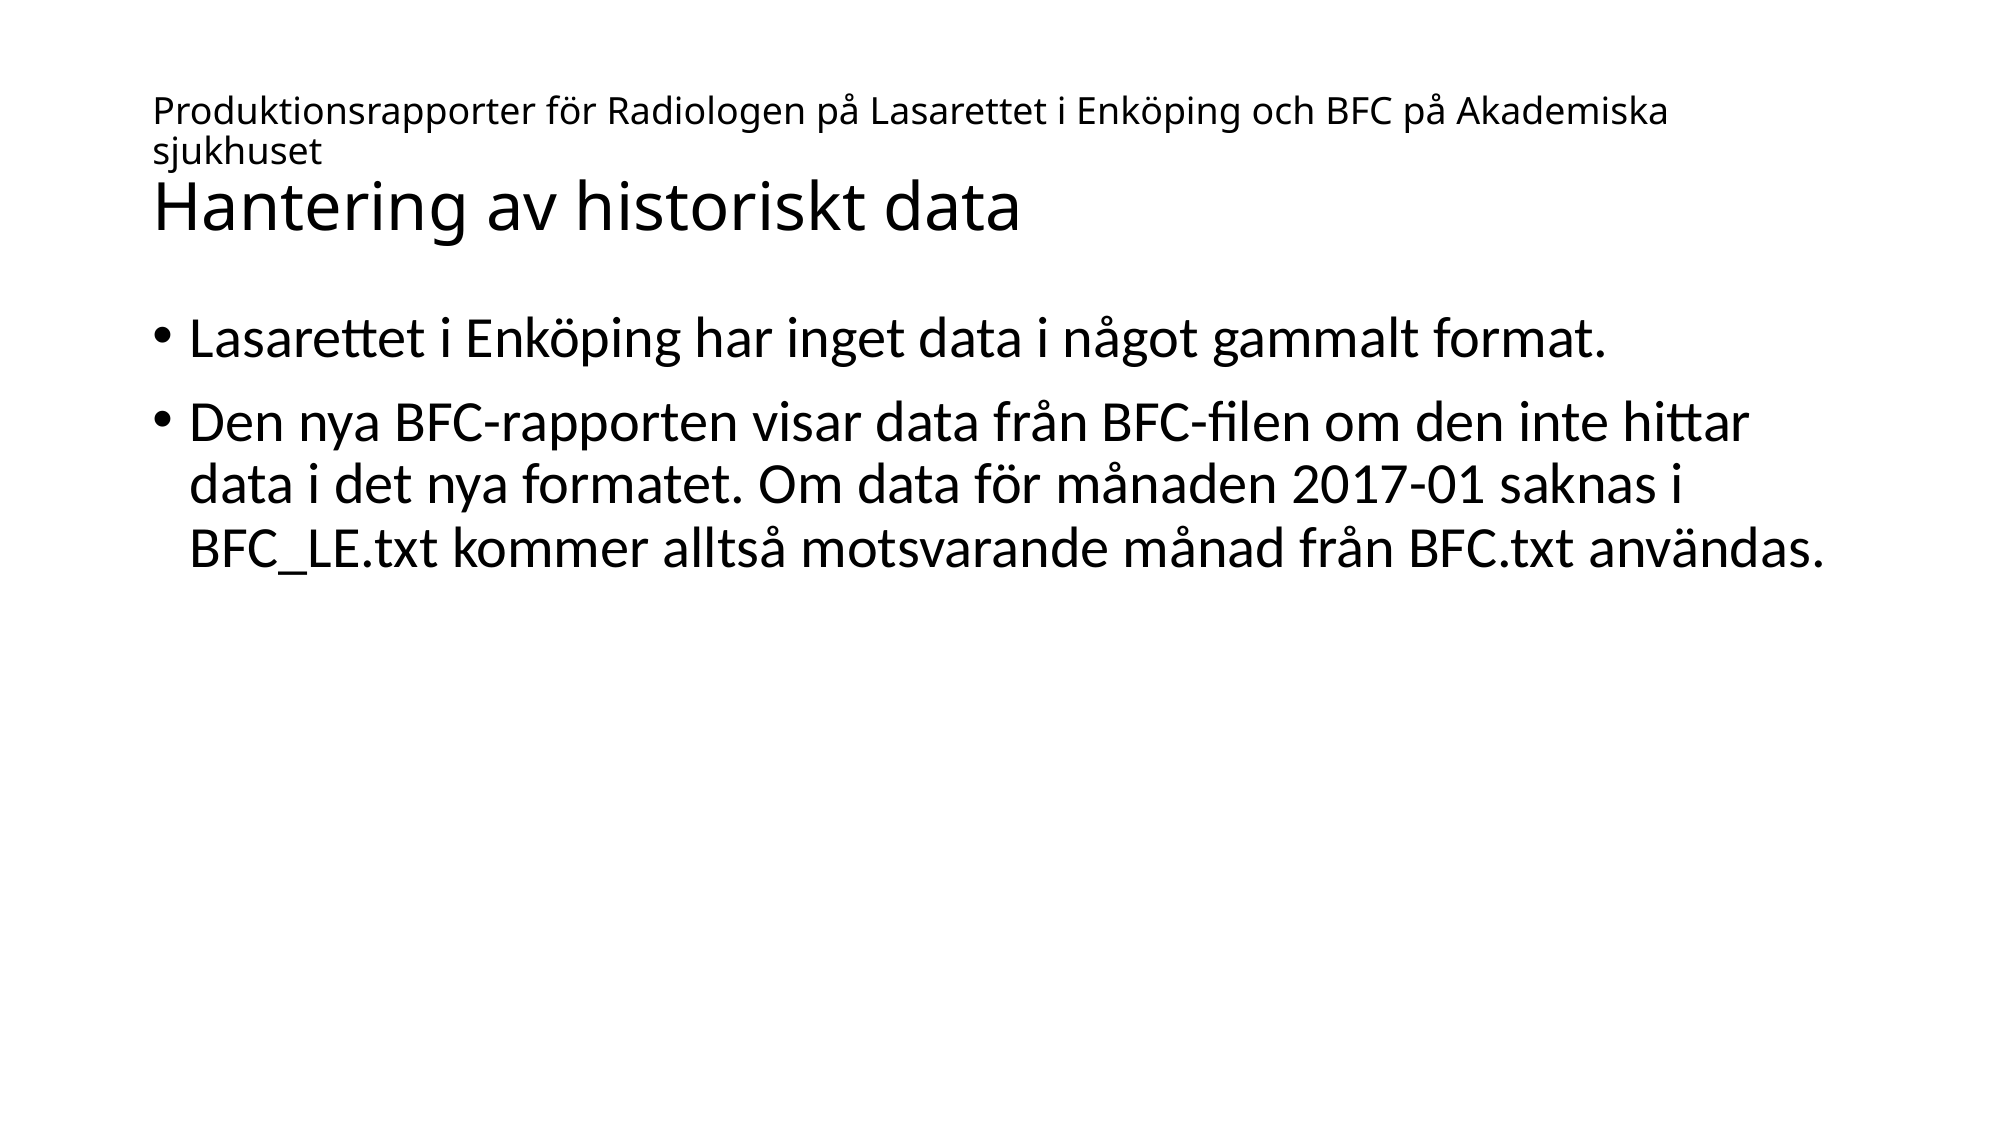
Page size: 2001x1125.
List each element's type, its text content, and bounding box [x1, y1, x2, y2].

title Produktionsrapporter för Radiologen på Lasarettet i Enköping och BFC på Akademiska sjukhuset Hantering av historiskt data [137, 59, 1863, 278]
list Lasarettet i Enköping har inget data i något gammalt format. Den nya BFC-rapporten visar data från BFC-filen om den inte hittar data i det nya formatet. Om data för månaden 2017-01 saknas i BFC_LE.txt kommer alltså motsvarande månad från BFC.txt användas. [137, 299, 1863, 1014]
